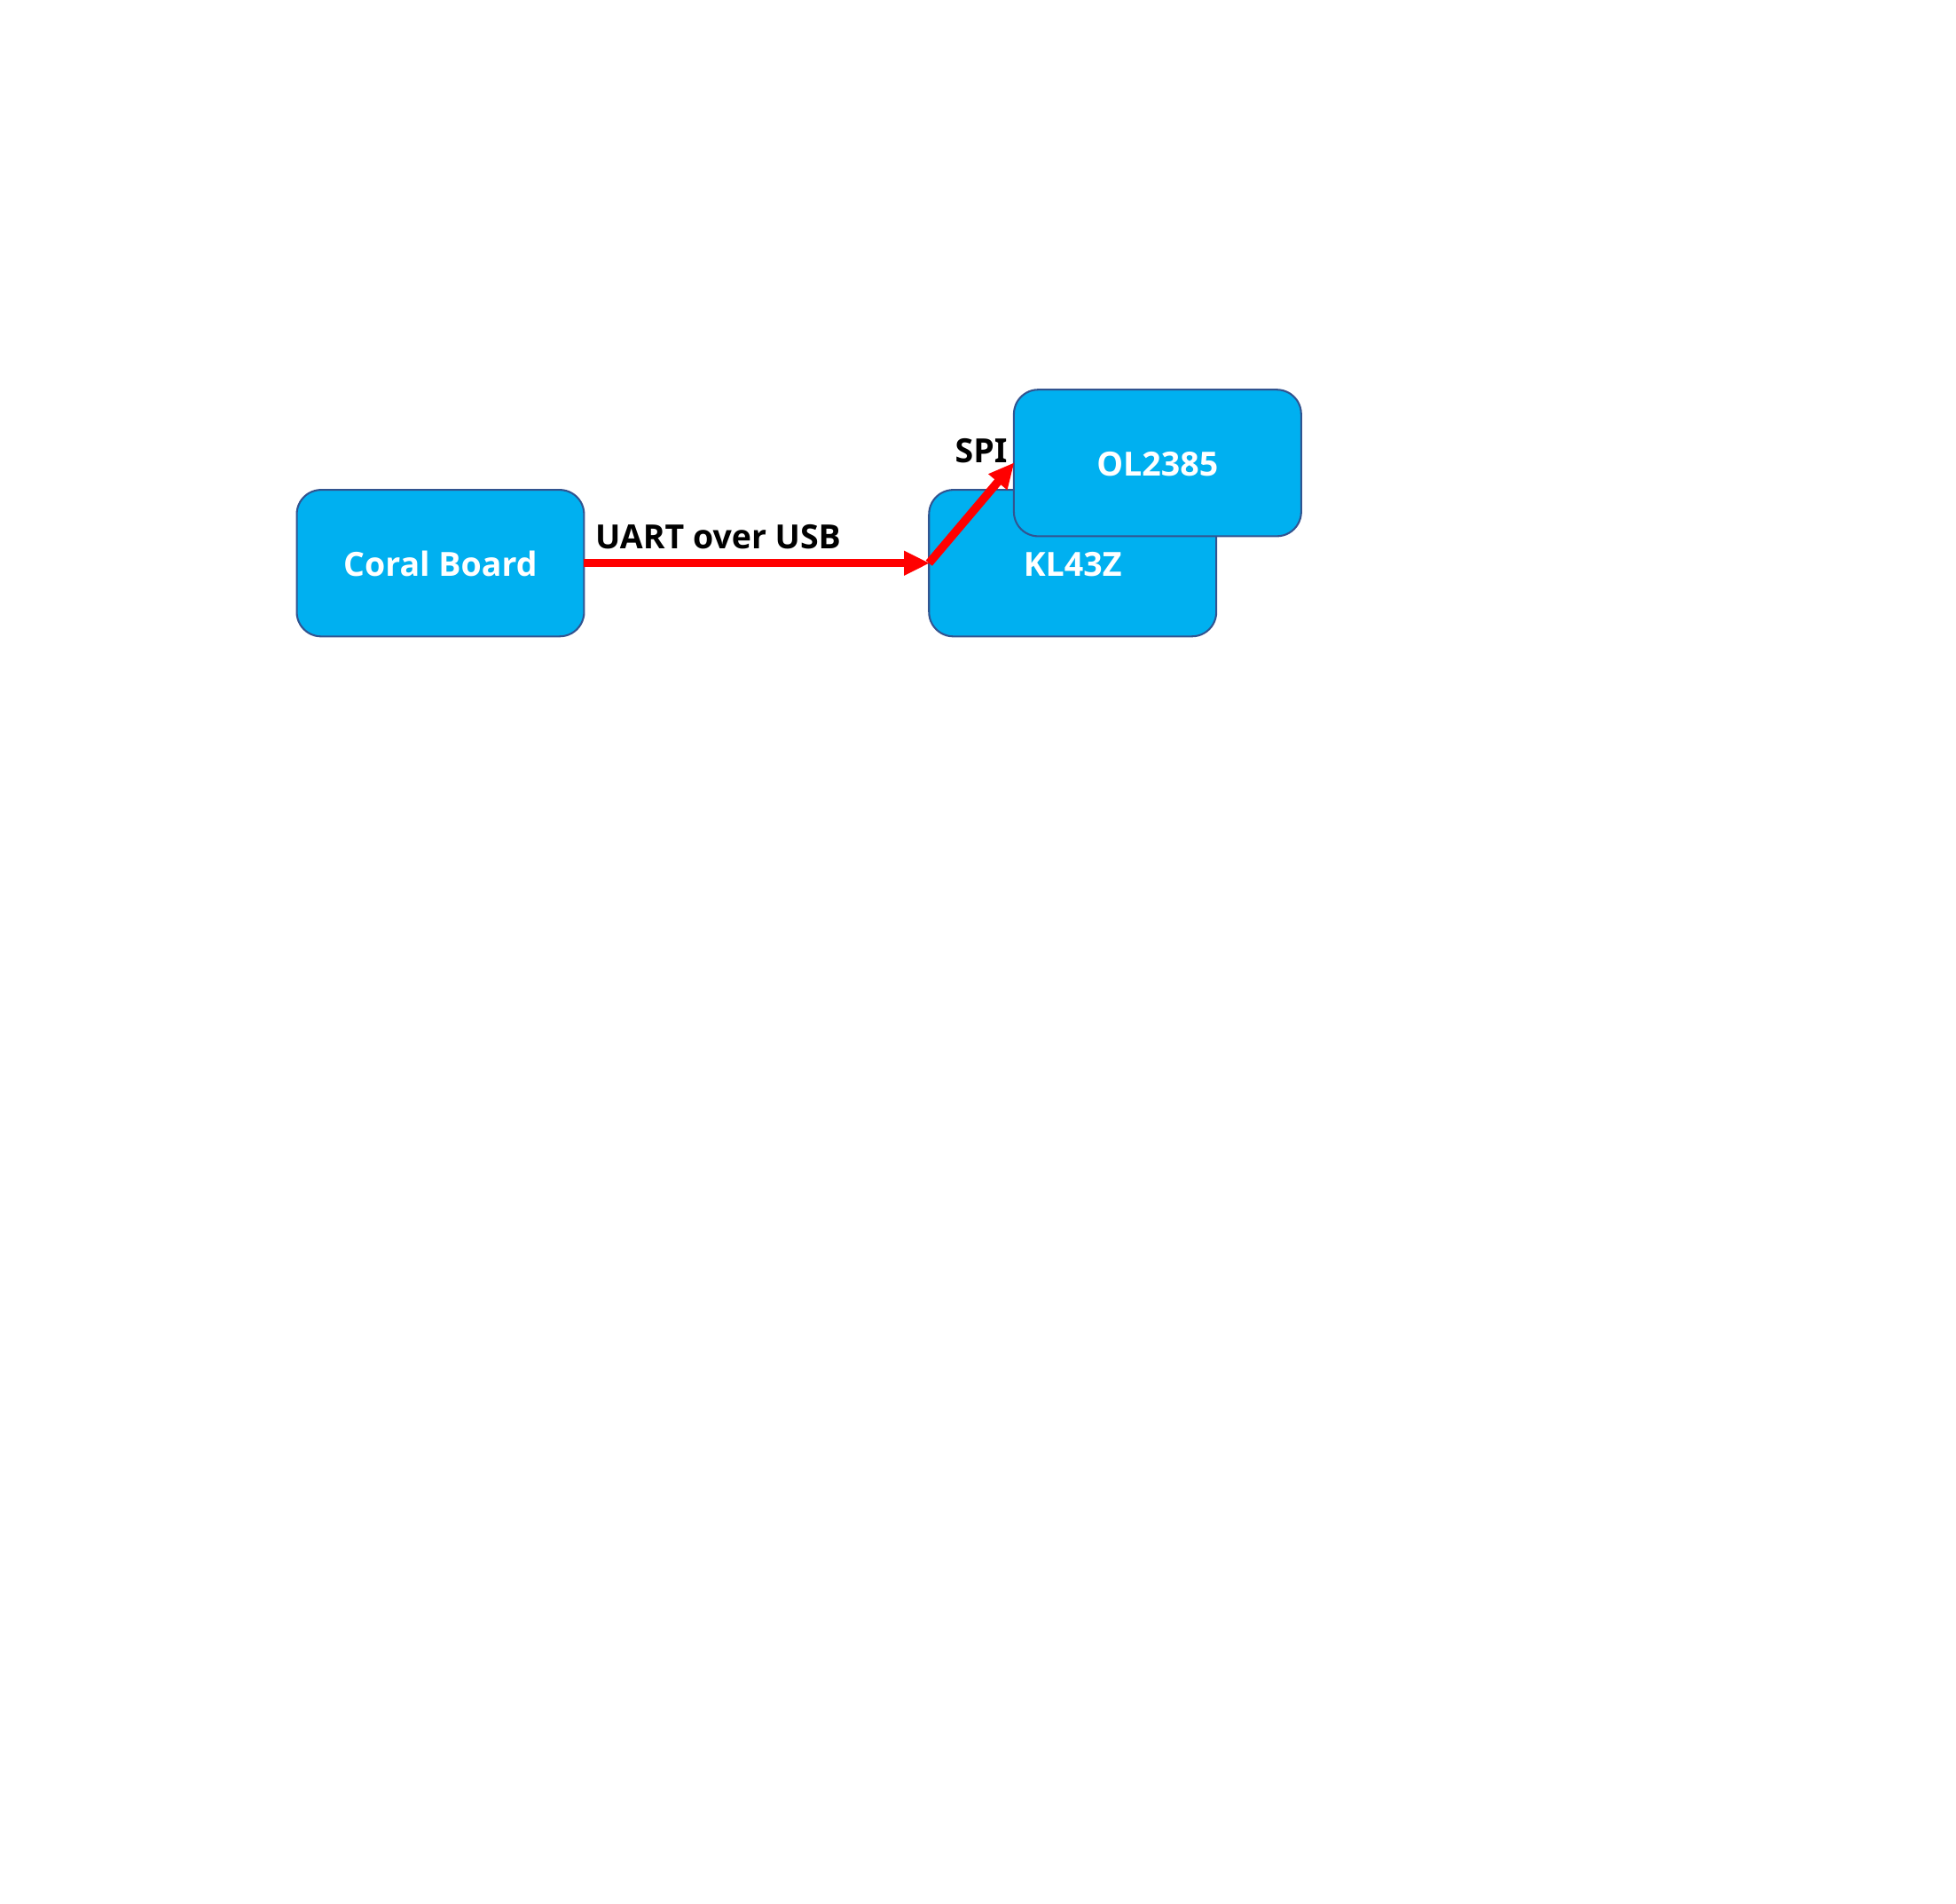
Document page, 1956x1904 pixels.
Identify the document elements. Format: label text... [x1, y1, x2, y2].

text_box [929, 462, 1014, 563]
text_box Coral Board [295, 489, 585, 638]
text_box KL43Z [928, 522, 1218, 638]
text_box UART over USB [582, 509, 855, 563]
text_box OL2385 [1012, 389, 1302, 538]
text_box SPI [941, 422, 1021, 476]
